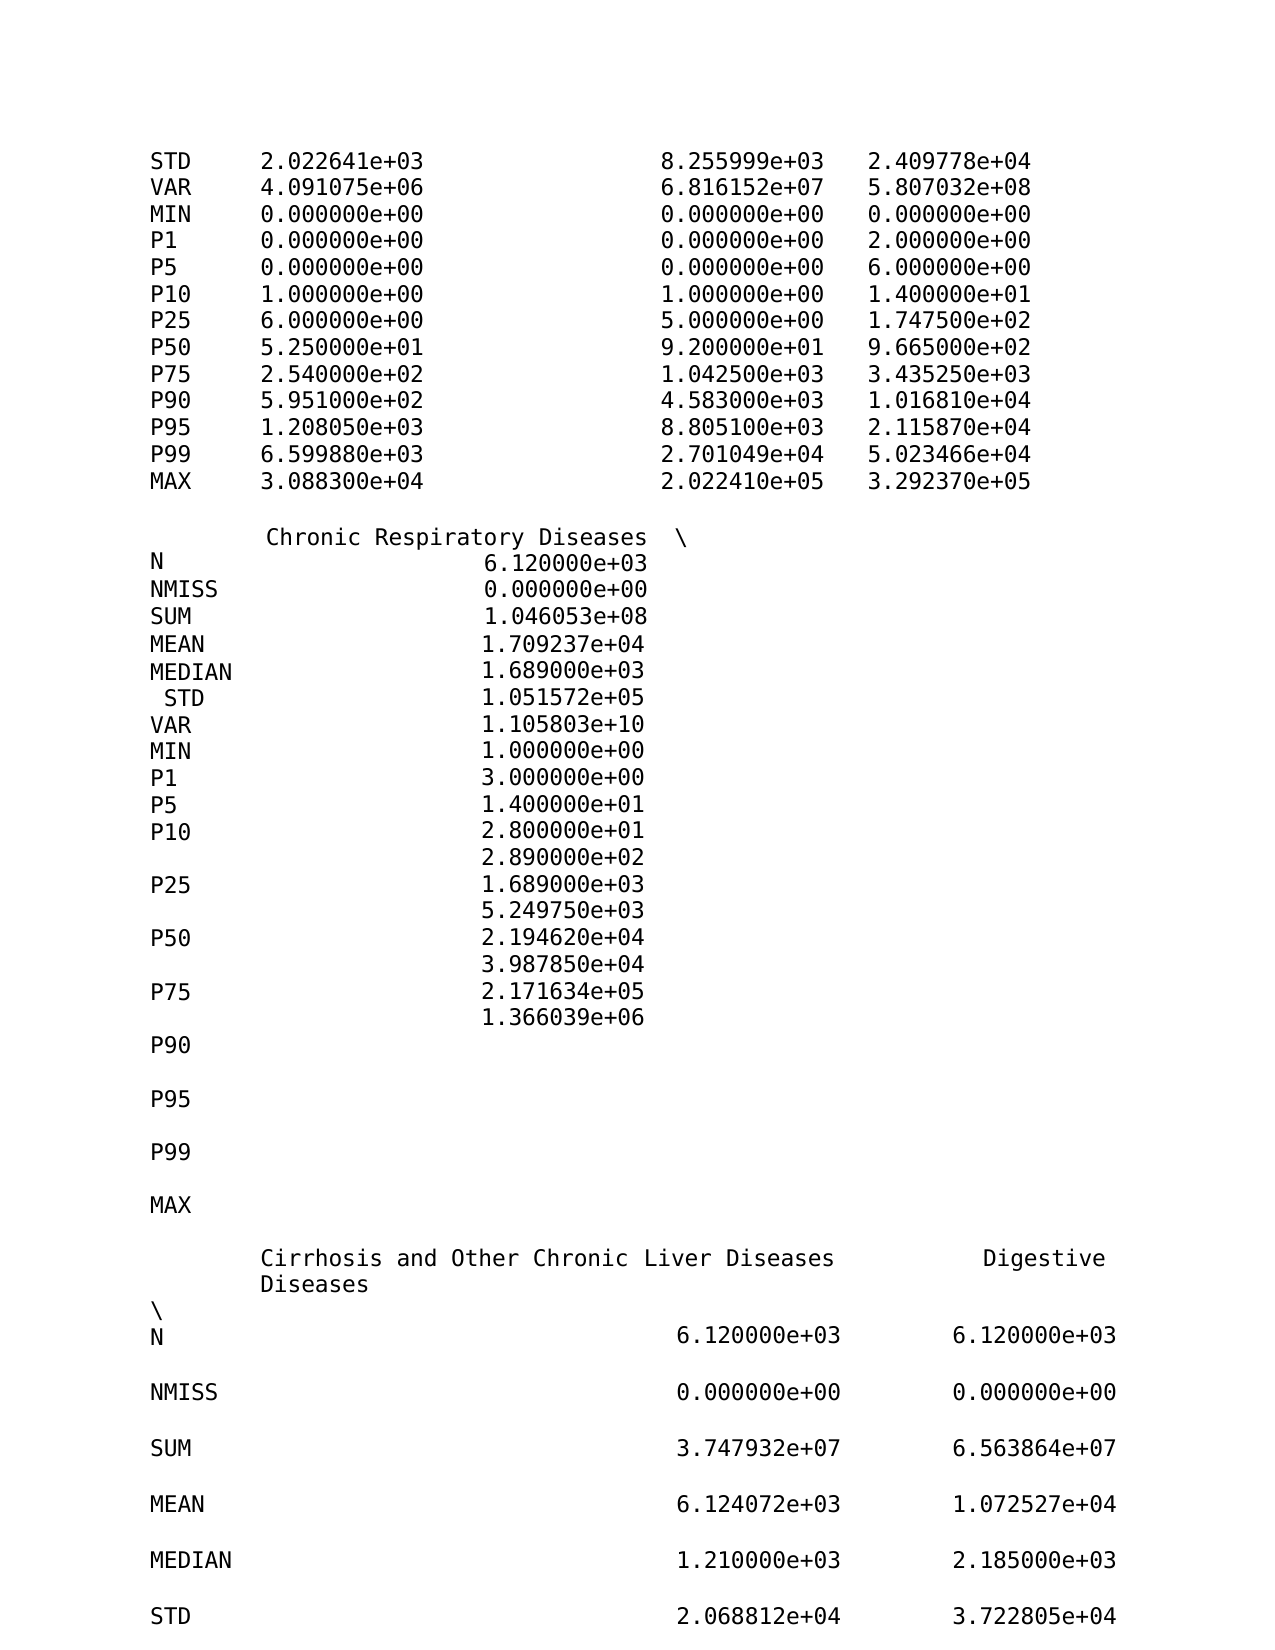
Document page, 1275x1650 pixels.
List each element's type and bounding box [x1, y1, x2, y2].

table_header [145, 150, 1121, 177]
table_cell [145, 177, 1121, 1650]
